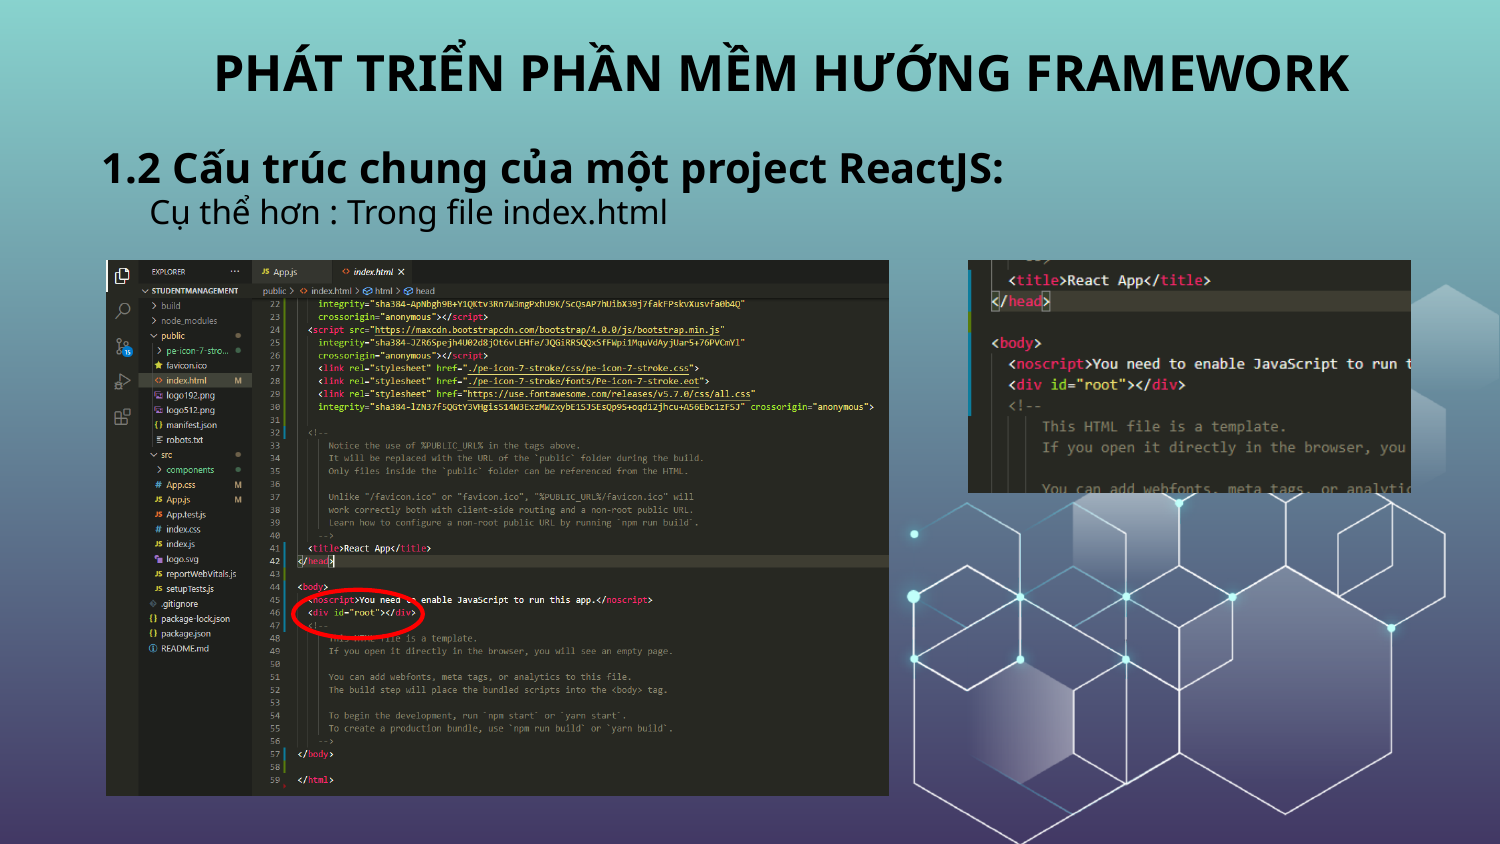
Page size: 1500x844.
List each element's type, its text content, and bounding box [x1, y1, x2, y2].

picture [106, 260, 889, 797]
subtitle 1.2 Cấu trúc chung của một project ReactJS: Cụ thể hơn : Trong file index.html [86, 101, 1325, 827]
picture [876, 260, 1498, 844]
title PHÁT TRIỂN PHẦN MỀM HƯỚNG FRAMEWORK [198, 29, 1431, 117]
